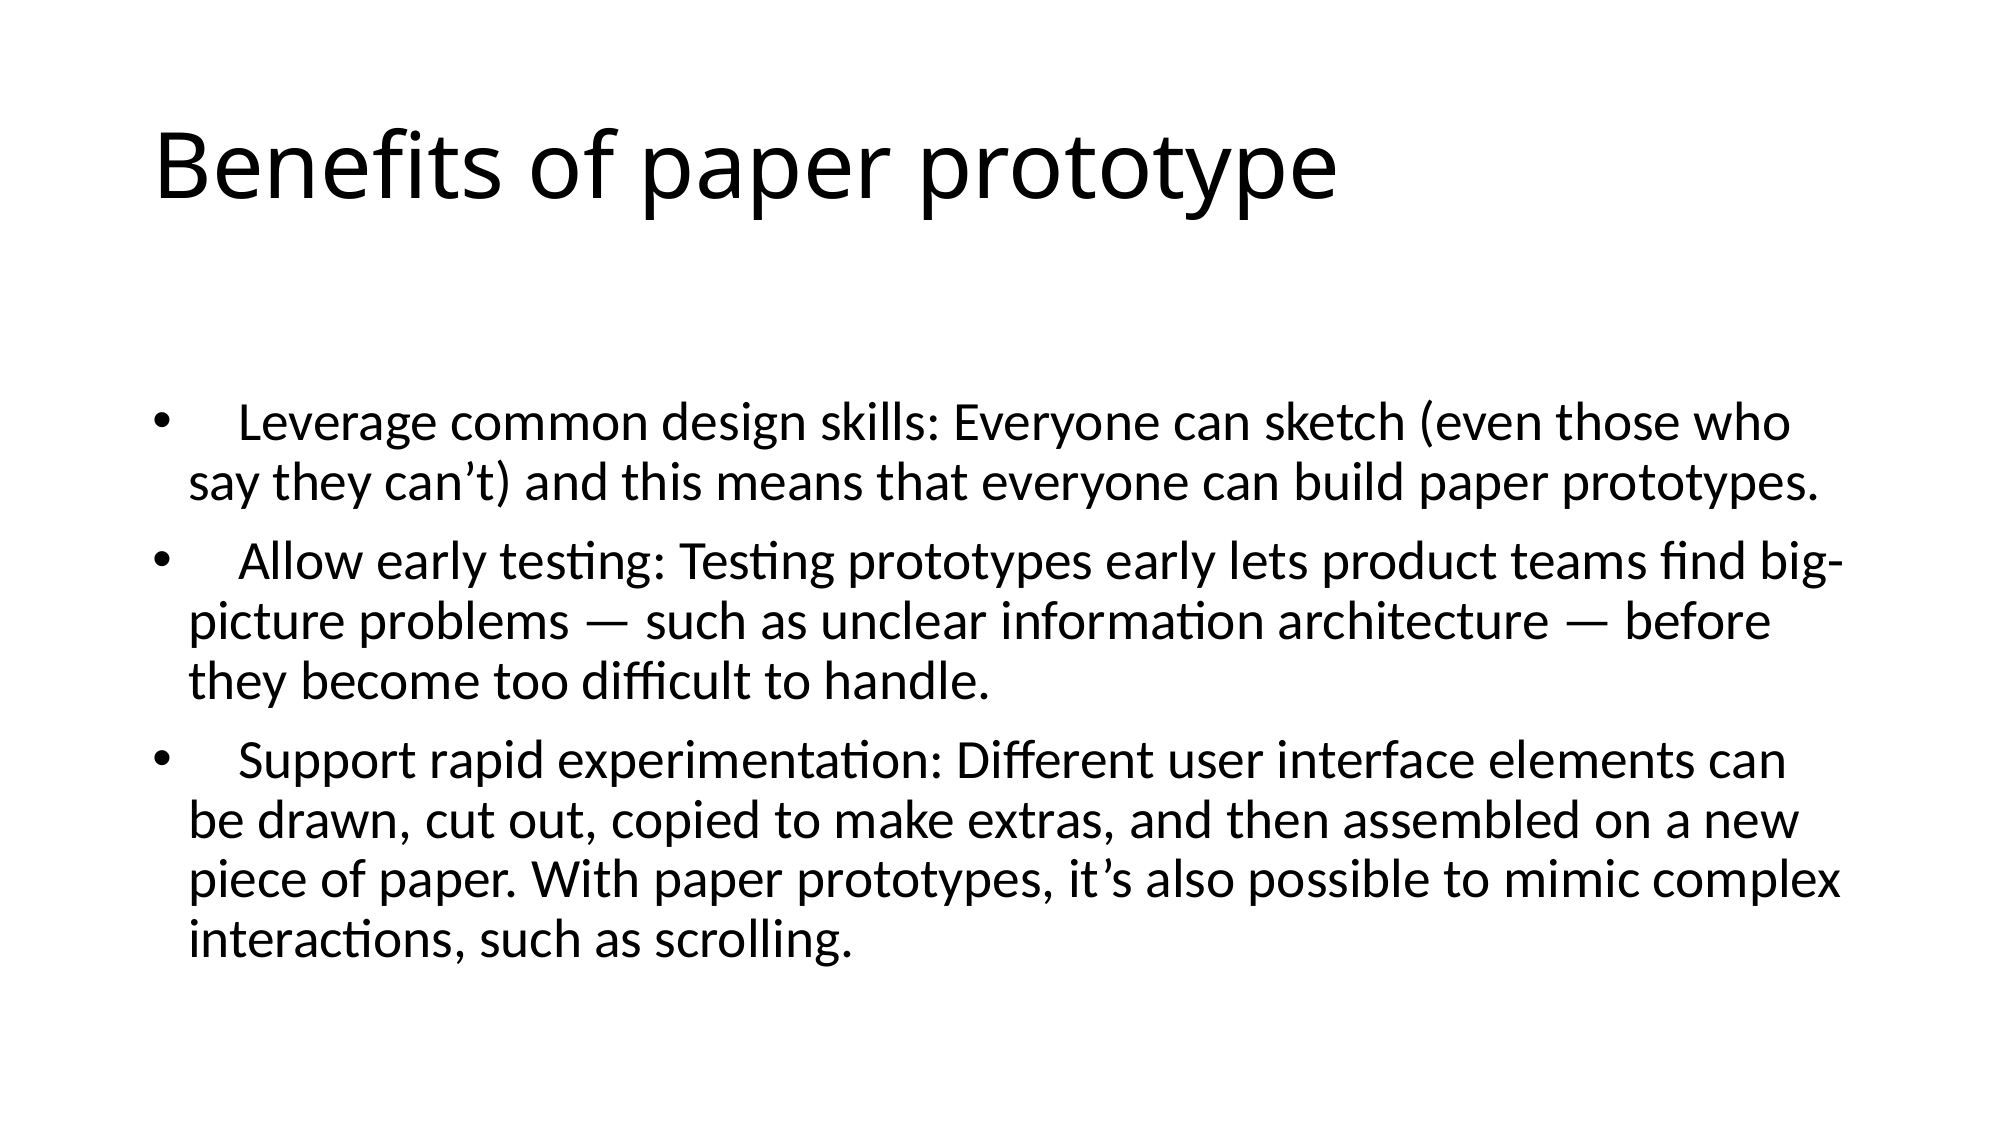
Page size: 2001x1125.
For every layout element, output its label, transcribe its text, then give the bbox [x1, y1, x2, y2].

list Leverage common design skills: Everyone can sketch (even those who say they can’t) and this means that everyone can build paper prototypes. Allow early testing: Testing prototypes early lets product teams find big-picture problems — such as unclear information architecture — before they become too difficult to handle. Support rapid experimentation: Different user interface elements can be drawn, cut out, copied to make extras, and then assembled on a new piece of paper. With paper prototypes, it’s also possible to mimic complex interactions, such as scrolling. [137, 299, 1863, 1014]
title Benefits of paper prototype [137, 59, 1863, 278]
